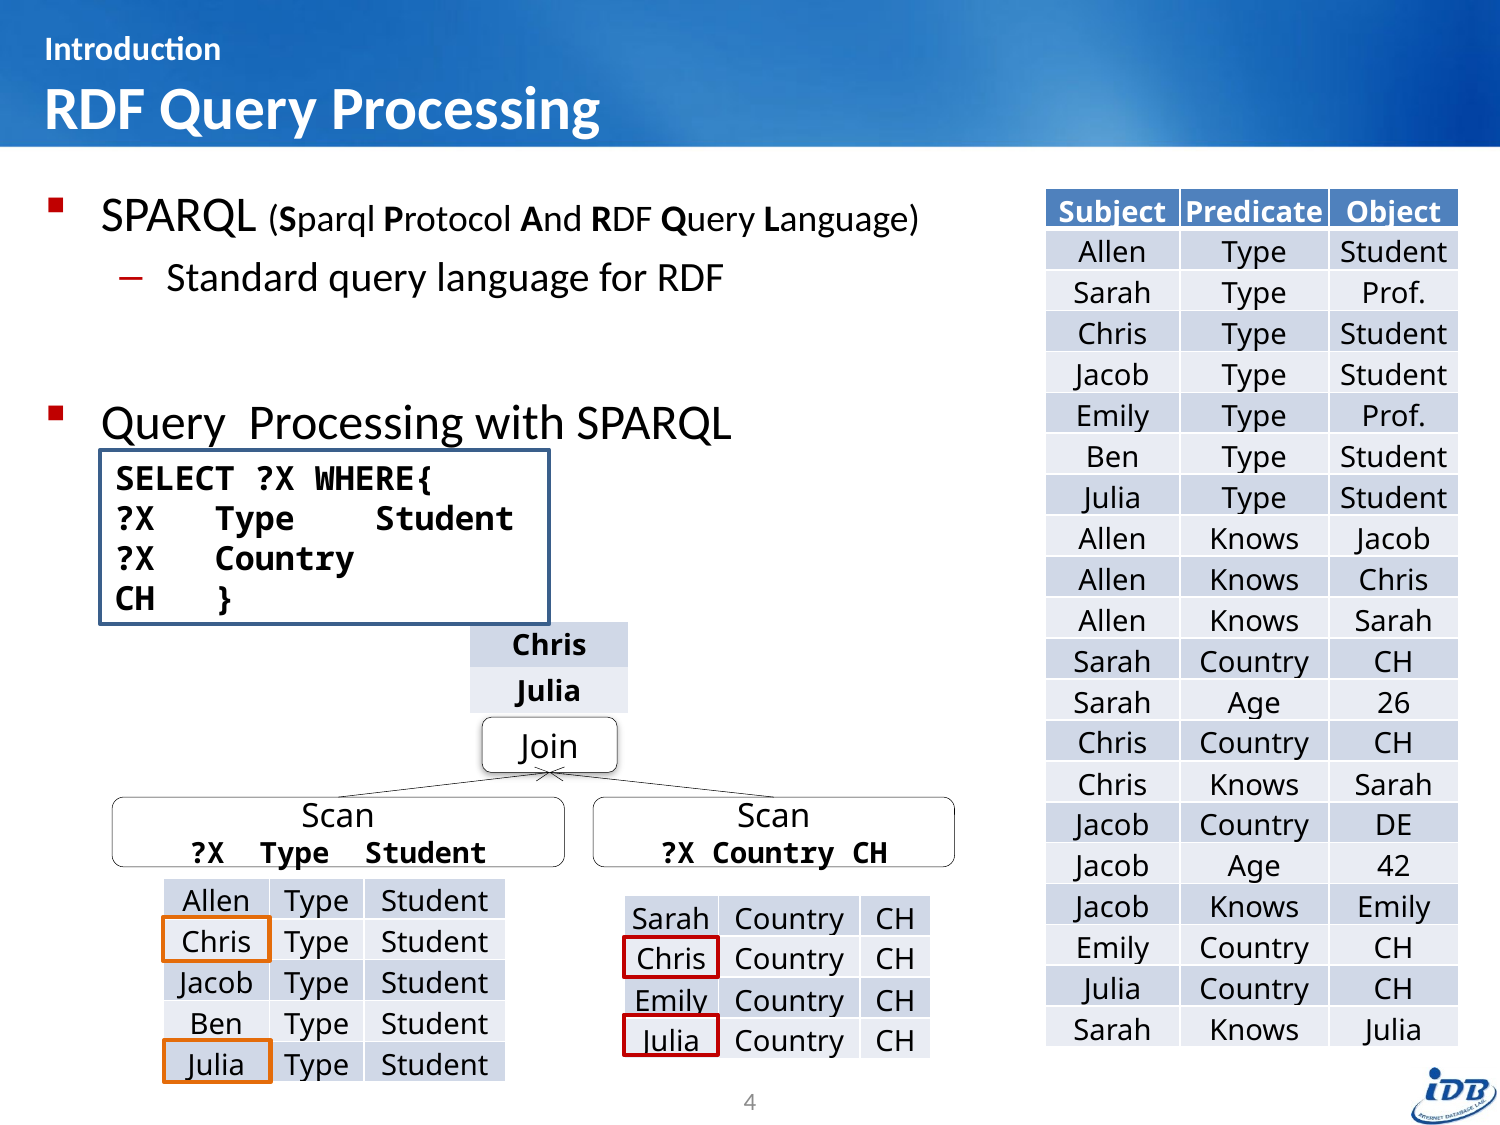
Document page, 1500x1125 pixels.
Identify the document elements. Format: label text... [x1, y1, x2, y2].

table_cell Sarah [1046, 1007, 1179, 1046]
table_cell Emily [1330, 884, 1458, 924]
table_cell Country [719, 1019, 859, 1058]
picture [0, 0, 1500, 1125]
table_cell Knows [1181, 884, 1328, 924]
table_cell Ben [1046, 434, 1179, 473]
table_cell Knows [1181, 1007, 1328, 1046]
table_cell Country [1181, 639, 1328, 678]
table_cell Sarah [1046, 271, 1179, 310]
table_header Type [270, 879, 363, 918]
table_cell Type [270, 1001, 363, 1041]
table_cell Julia [1330, 1007, 1458, 1046]
table_cell Prof. [1330, 393, 1458, 432]
table_cell Type [1181, 352, 1328, 392]
table_cell Julia [1046, 966, 1179, 1005]
table_cell CH [861, 978, 930, 1017]
table_cell Student [1330, 231, 1458, 269]
text_box SELECT ?X WHERE{ ?X Type Student ?X Country CH } [100, 449, 550, 625]
table_cell Type [1181, 434, 1328, 473]
table_header CH [861, 896, 930, 935]
table_cell Type [1181, 393, 1328, 432]
title Introduction RDF Query Processing [29, 19, 1471, 149]
table_header Object [1330, 189, 1458, 226]
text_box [338, 772, 547, 798]
table_cell 42 [1330, 843, 1458, 883]
table_cell Julia [1046, 475, 1179, 514]
table_cell Country [1181, 721, 1328, 760]
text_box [549, 772, 775, 798]
table_cell Emily [625, 979, 718, 1013]
table_cell Jacob [1046, 352, 1179, 392]
table_cell Sarah [1046, 639, 1179, 678]
table_header Predicate [1181, 189, 1328, 226]
table_cell Julia [470, 667, 628, 713]
table_header Student [365, 879, 505, 918]
table_cell Chris [1046, 311, 1179, 351]
table_cell Country [720, 937, 859, 976]
table_cell Student [365, 1042, 505, 1081]
table_cell Ben [164, 1001, 269, 1038]
table_cell DE [1330, 803, 1458, 842]
table_cell Student [365, 1001, 505, 1041]
table_cell 26 [1330, 680, 1458, 719]
table_cell Jacob [1046, 803, 1179, 842]
table_cell Country [1181, 966, 1328, 1005]
table_cell Allen [1046, 598, 1179, 637]
text_box Scan ?X Type Student [109, 794, 567, 869]
text_box [622, 1013, 720, 1057]
text_box Join [481, 716, 618, 770]
table_cell Type [272, 920, 363, 959]
table_cell Type [1181, 231, 1328, 269]
table_cell Prof. [1330, 271, 1458, 310]
table_cell Student [1330, 475, 1458, 514]
table_cell Knows [1181, 557, 1328, 596]
table_cell Chris [1046, 721, 1179, 760]
table_cell Chris [1046, 762, 1179, 801]
table_cell CH [861, 1019, 930, 1058]
table_cell Jacob [1046, 884, 1179, 924]
table_cell CH [1330, 639, 1458, 678]
table_cell Allen [1046, 231, 1179, 269]
table_cell Student [1330, 434, 1458, 473]
table_header Subject [1046, 189, 1179, 226]
table_cell Jacob [164, 963, 269, 1000]
table_cell CH [1330, 925, 1458, 964]
table_cell Emily [1046, 925, 1179, 964]
table_cell Jacob [1330, 516, 1458, 555]
table_cell Type [273, 1042, 363, 1081]
table_cell Knows [1181, 516, 1328, 555]
text_box [161, 915, 272, 963]
table_cell Emily [1046, 393, 1179, 432]
table_cell Allen [1046, 557, 1179, 596]
table_cell CH [1330, 721, 1458, 760]
table_cell Sarah [1330, 762, 1458, 801]
table_cell Sarah [1330, 598, 1458, 637]
text_box [622, 935, 720, 979]
table_cell Type [1181, 475, 1328, 514]
table_header Chris [470, 622, 628, 667]
table_cell Sarah [1046, 680, 1179, 719]
table_cell Knows [1181, 762, 1328, 801]
table_cell CH [1330, 966, 1458, 1005]
table_header Allen [164, 879, 269, 915]
table_cell Type [1181, 271, 1328, 310]
table_header Sarah [625, 896, 718, 935]
table_cell Student [1330, 311, 1458, 351]
table_cell Age [1181, 843, 1328, 883]
table_cell Student [365, 960, 505, 1000]
table_cell Country [719, 978, 859, 1017]
table_cell Jacob [1046, 843, 1179, 883]
list SPARQL (Sparql Protocol And RDF Query Language) Standard query language for RDF Query Processing with SPARQL [29, 174, 1471, 1071]
text_box [162, 1038, 273, 1084]
table_cell Knows [1181, 598, 1328, 637]
table_cell Country [1181, 925, 1328, 964]
table_header Country [719, 896, 859, 935]
table_cell Country [1181, 803, 1328, 842]
table_cell Student [365, 920, 505, 959]
table_cell Chris [1330, 557, 1458, 596]
table_cell Age [1181, 680, 1328, 719]
table_cell Type [1181, 311, 1328, 351]
table_cell Allen [1046, 516, 1179, 555]
slide_number 4 [684, 1082, 816, 1118]
table_cell Type [270, 960, 363, 1000]
table_cell Student [1330, 352, 1458, 392]
text_box Scan ?X Country CH [590, 794, 957, 869]
table_cell CH [861, 937, 930, 976]
